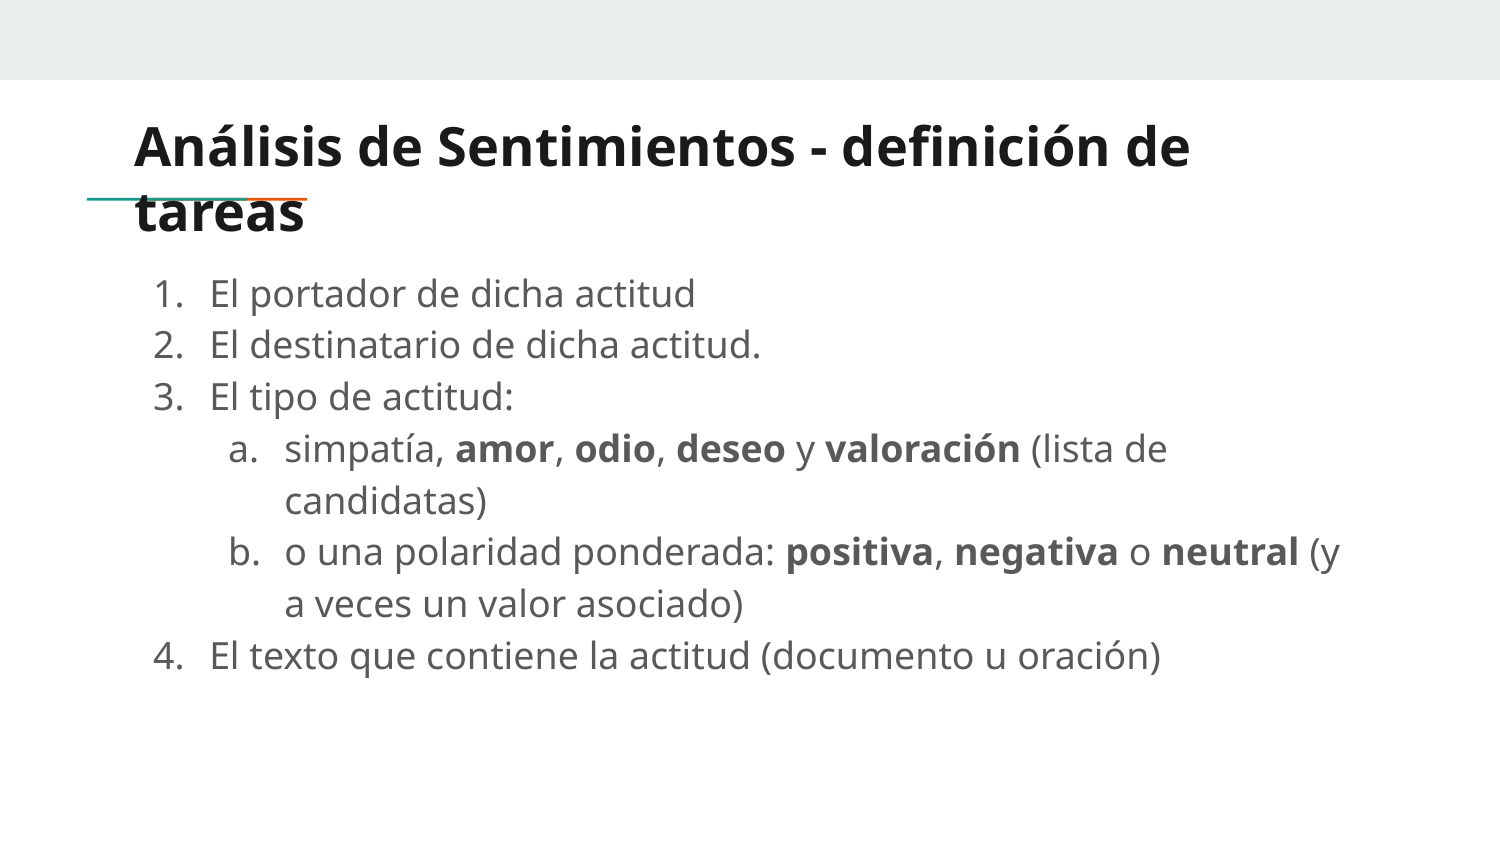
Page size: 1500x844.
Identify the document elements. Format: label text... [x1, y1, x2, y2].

list El portador de dicha actitud El destinatario de dicha actitud. El tipo de actitud: simpatía, amor, odio, deseo y valoración (lista de candidatas) o una polaridad ponderada: positiva, negativa o neutral (y a veces un valor asociado) El texto que contiene la actitud (documento u oración) [119, 247, 1381, 764]
title Análisis de Sentimientos - definición de tareas [119, 97, 1381, 186]
